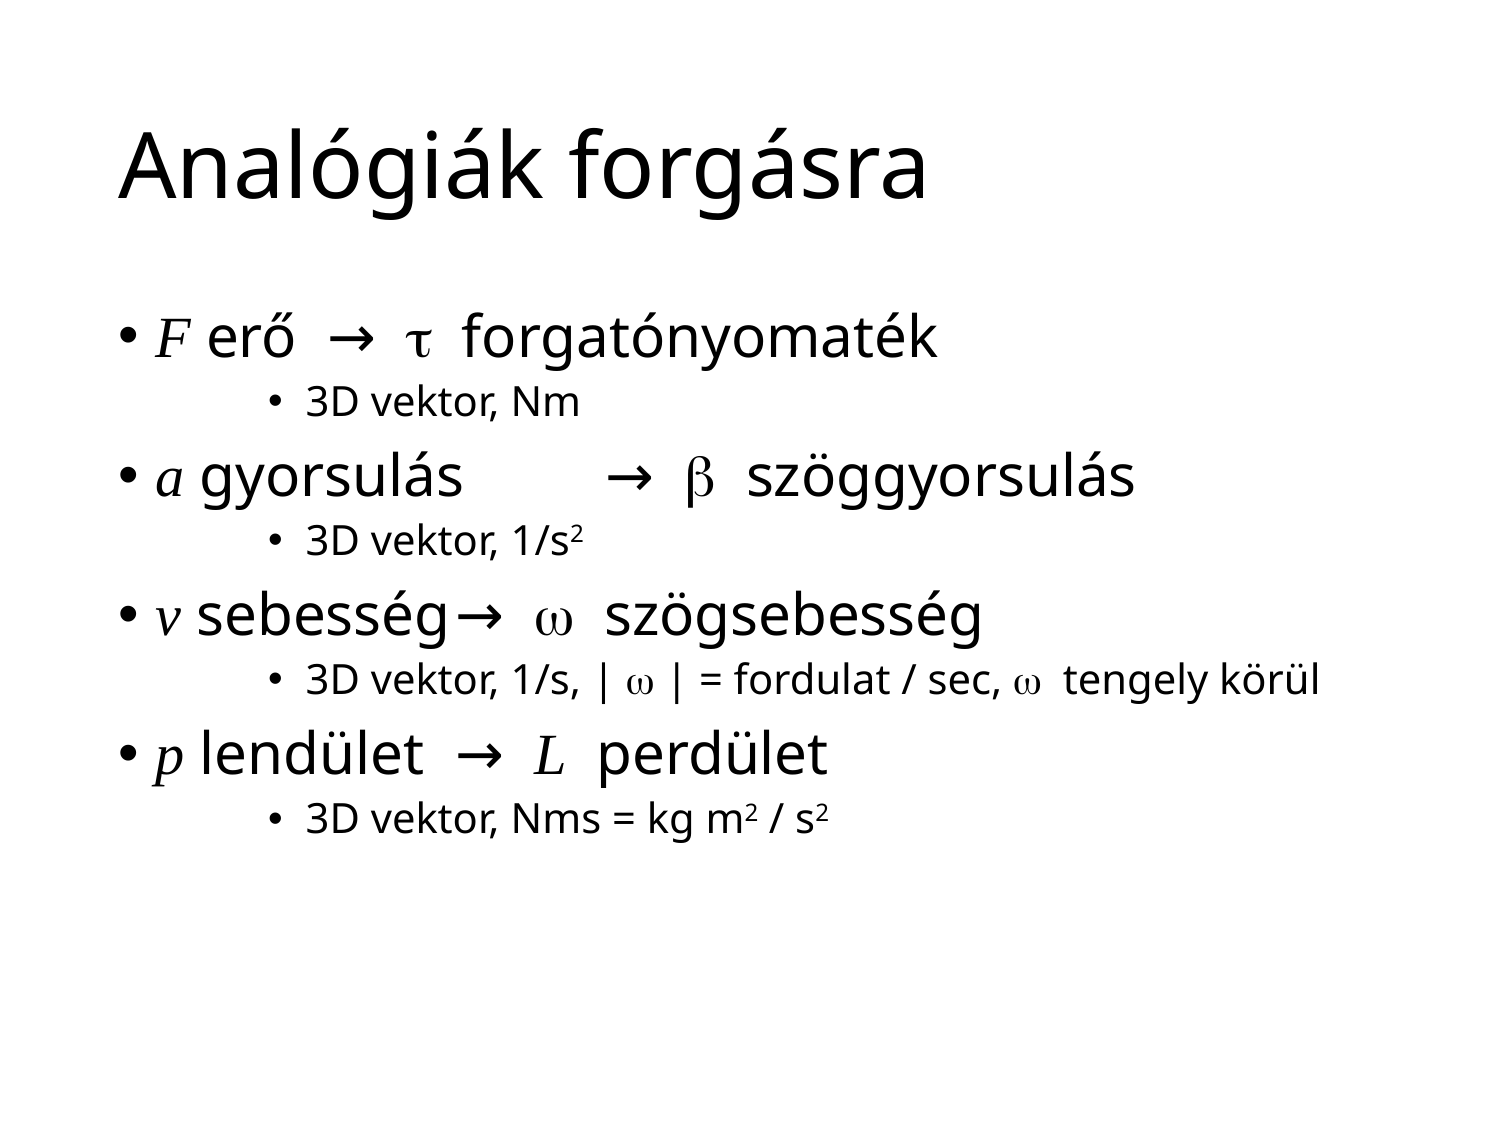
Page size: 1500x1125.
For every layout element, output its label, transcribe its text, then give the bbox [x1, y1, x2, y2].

list F erő → t forgatónyomaték 3D vektor, Nm a gyorsulás → b szöggyorsulás 3D vektor, 1/s2 v sebesség → w szögsebesség 3D vektor, 1/s, | w | = fordulat / sec, w tengely körül p lendület → L perdület 3D vektor, Nms = kg m2 / s2 [103, 299, 1397, 1014]
title Analógiák forgásra [103, 59, 1397, 278]
